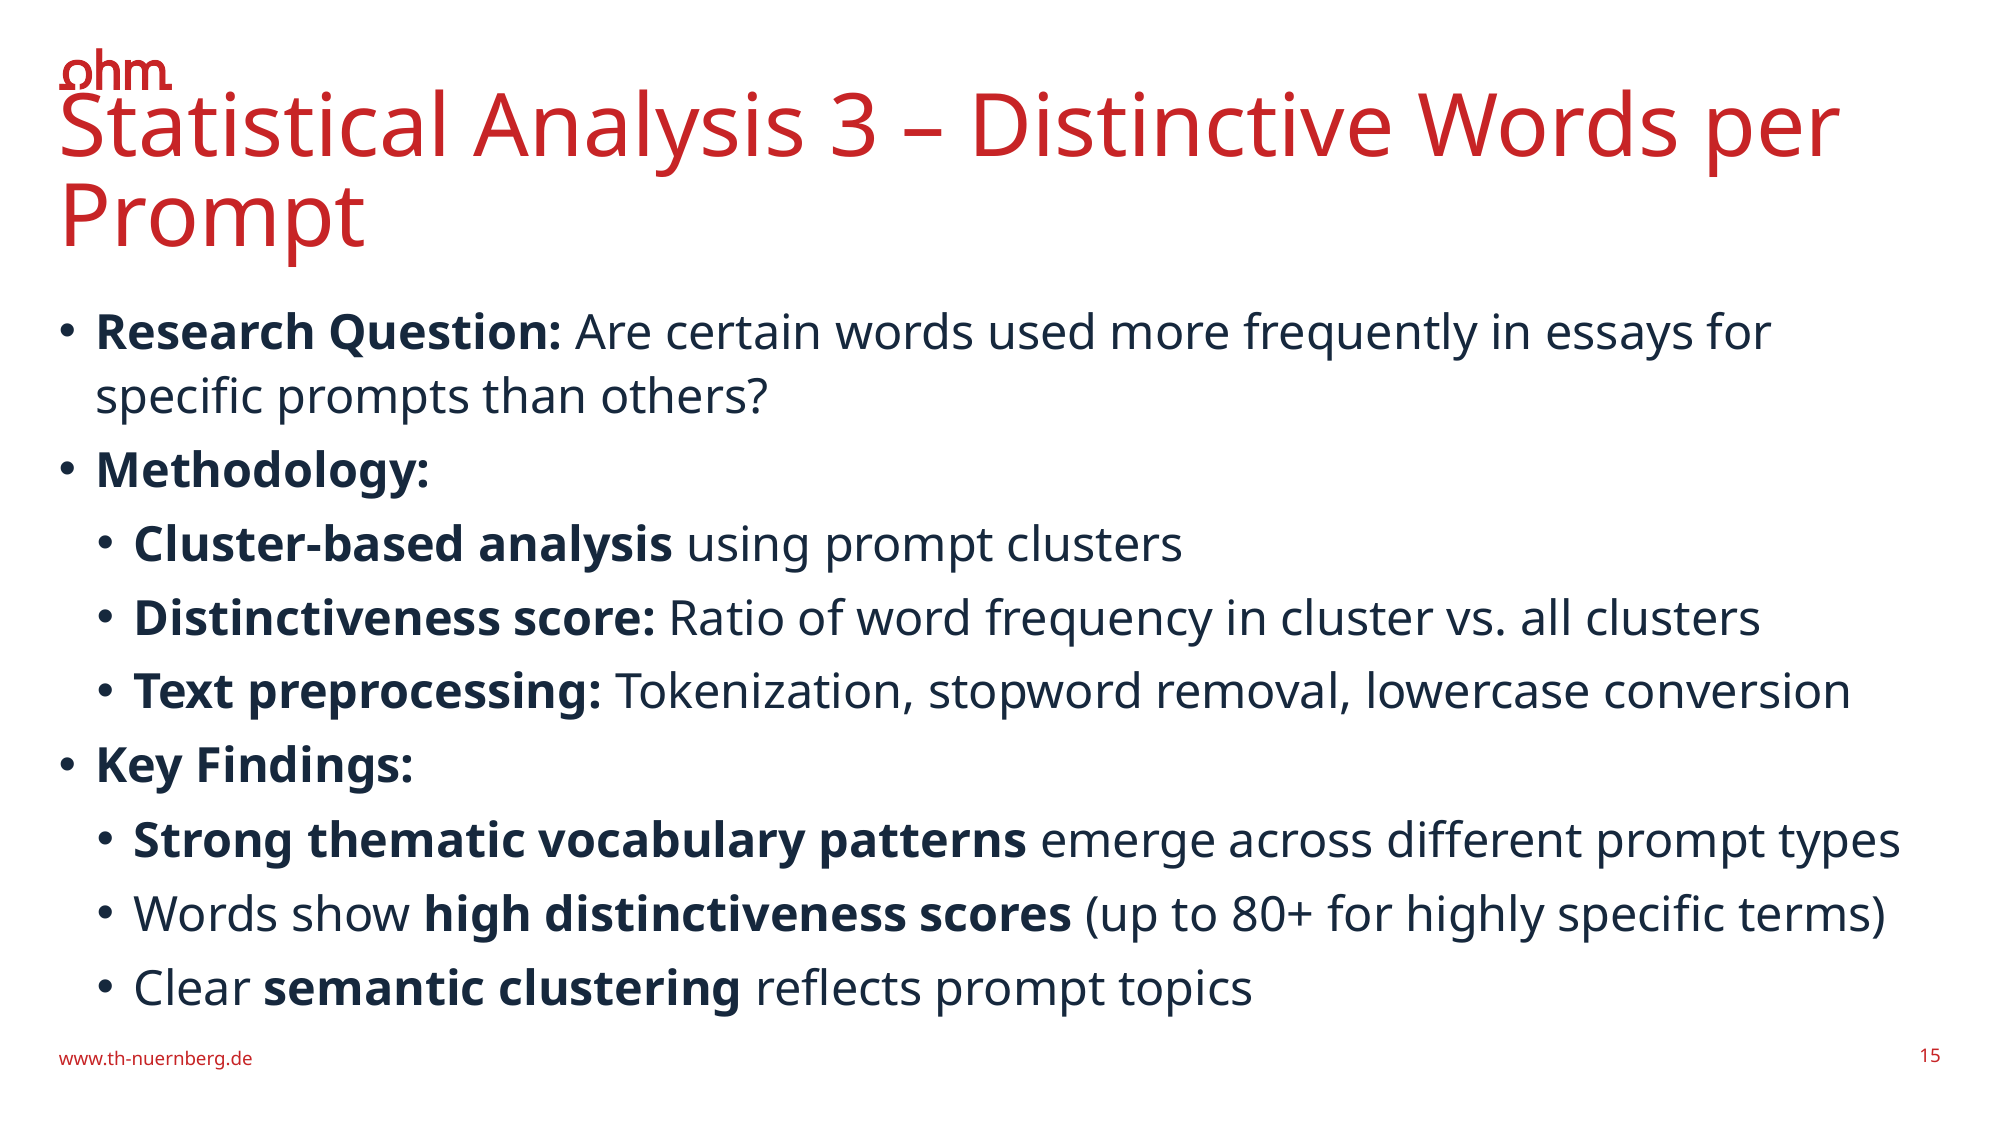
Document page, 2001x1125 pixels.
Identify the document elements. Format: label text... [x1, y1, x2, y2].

title Statistical Analysis 3 – Distinctive Words per Prompt [59, 177, 1941, 264]
picture [59, 48, 172, 90]
footer www.th-nuernberg.de [59, 1046, 1536, 1069]
list Research Question: Are certain words used more frequently in essays for specific prompts than others? Methodology: Cluster-based analysis using prompt clusters Distinctiveness score: Ratio of word frequency in cluster vs. all clusters Text preprocessing: Tokenization, stopword removal, lowercase conversion Key Findings: Strong thematic vocabulary patterns emerge across different prompt types Words show high distinctiveness scores (up to 80+ for highly specific terms) Clear semantic clustering reflects prompt topics [59, 294, 1941, 1023]
slide_number 15 [1827, 1046, 1941, 1070]
